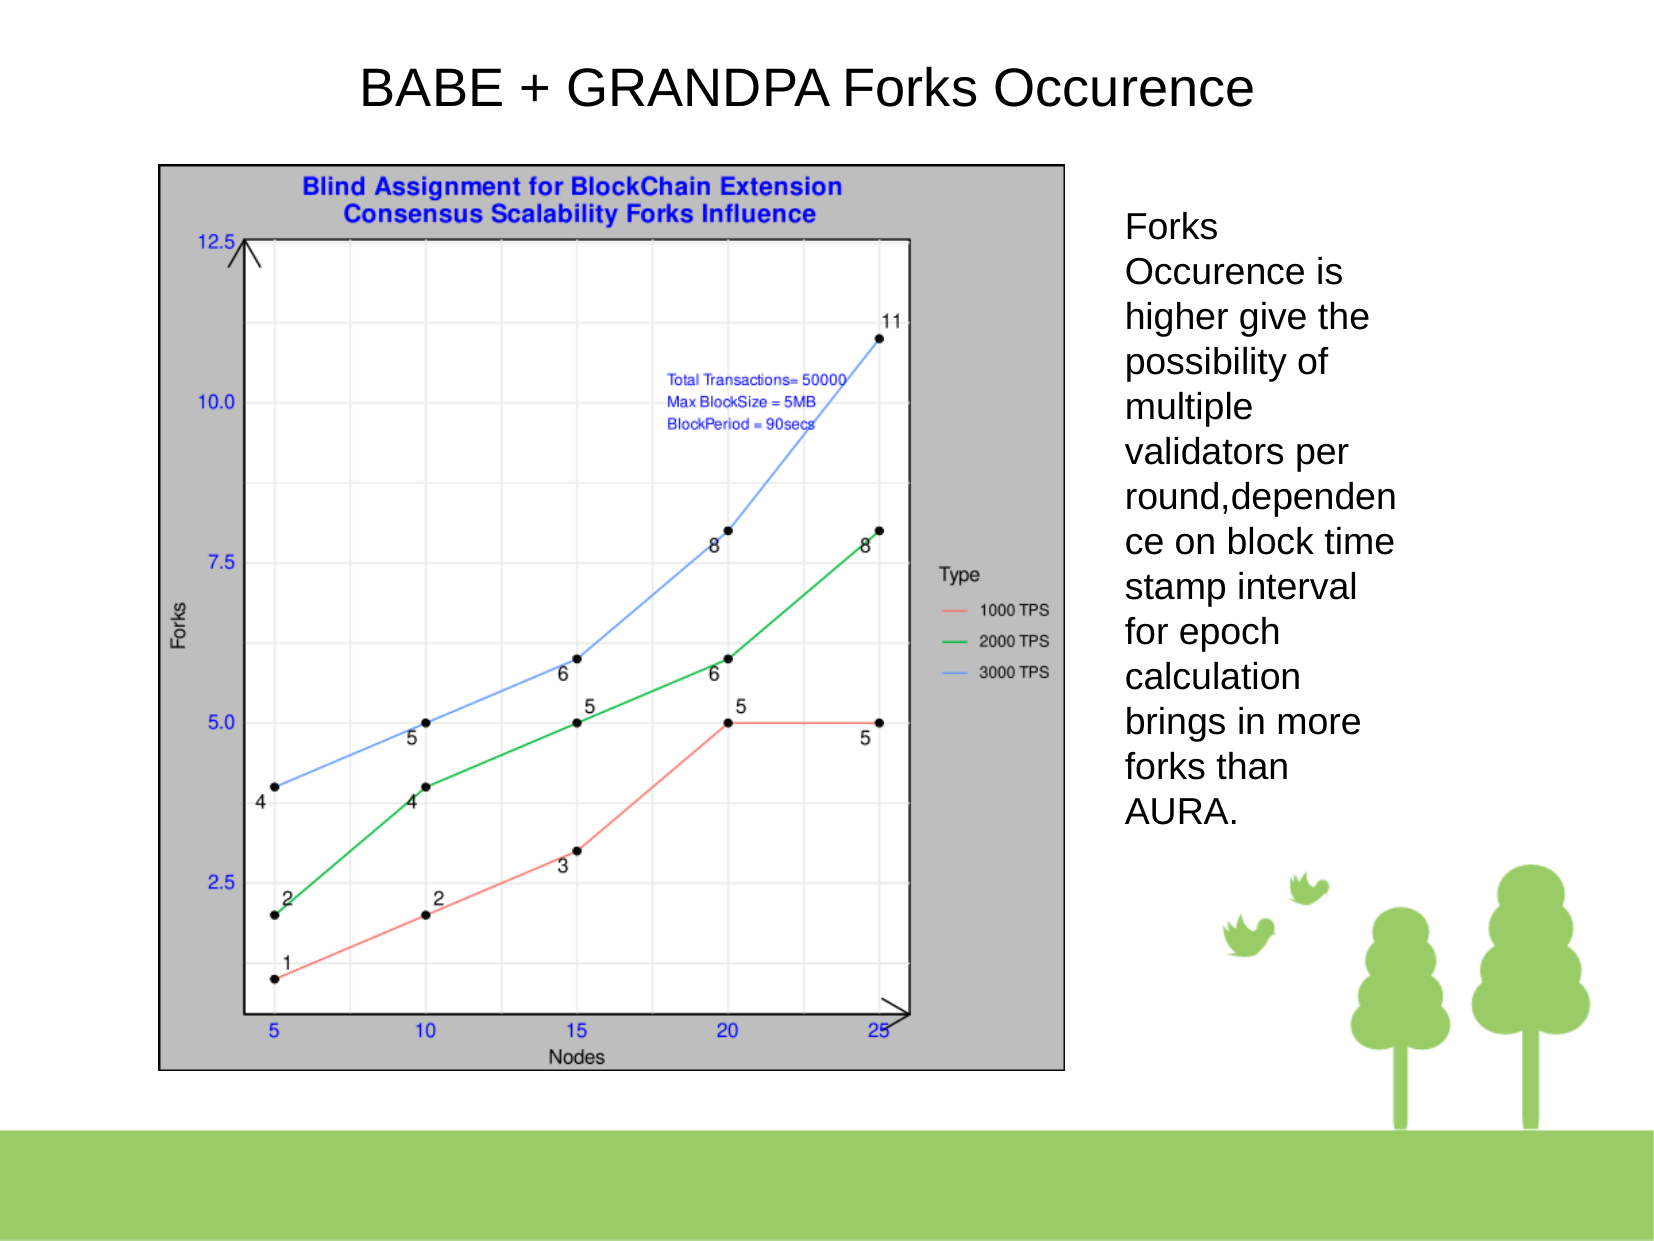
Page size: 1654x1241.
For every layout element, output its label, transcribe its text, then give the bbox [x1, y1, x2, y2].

text_box BABE + GRANDPA Forks Occurence [345, 45, 1290, 120]
picture [0, 0, 1654, 1241]
text_box Forks Occurence is higher give the possibility of multiple validators per round,dependence on block time stamp interval for epoch calculation brings in more forks than AURA. [1109, 194, 1425, 756]
